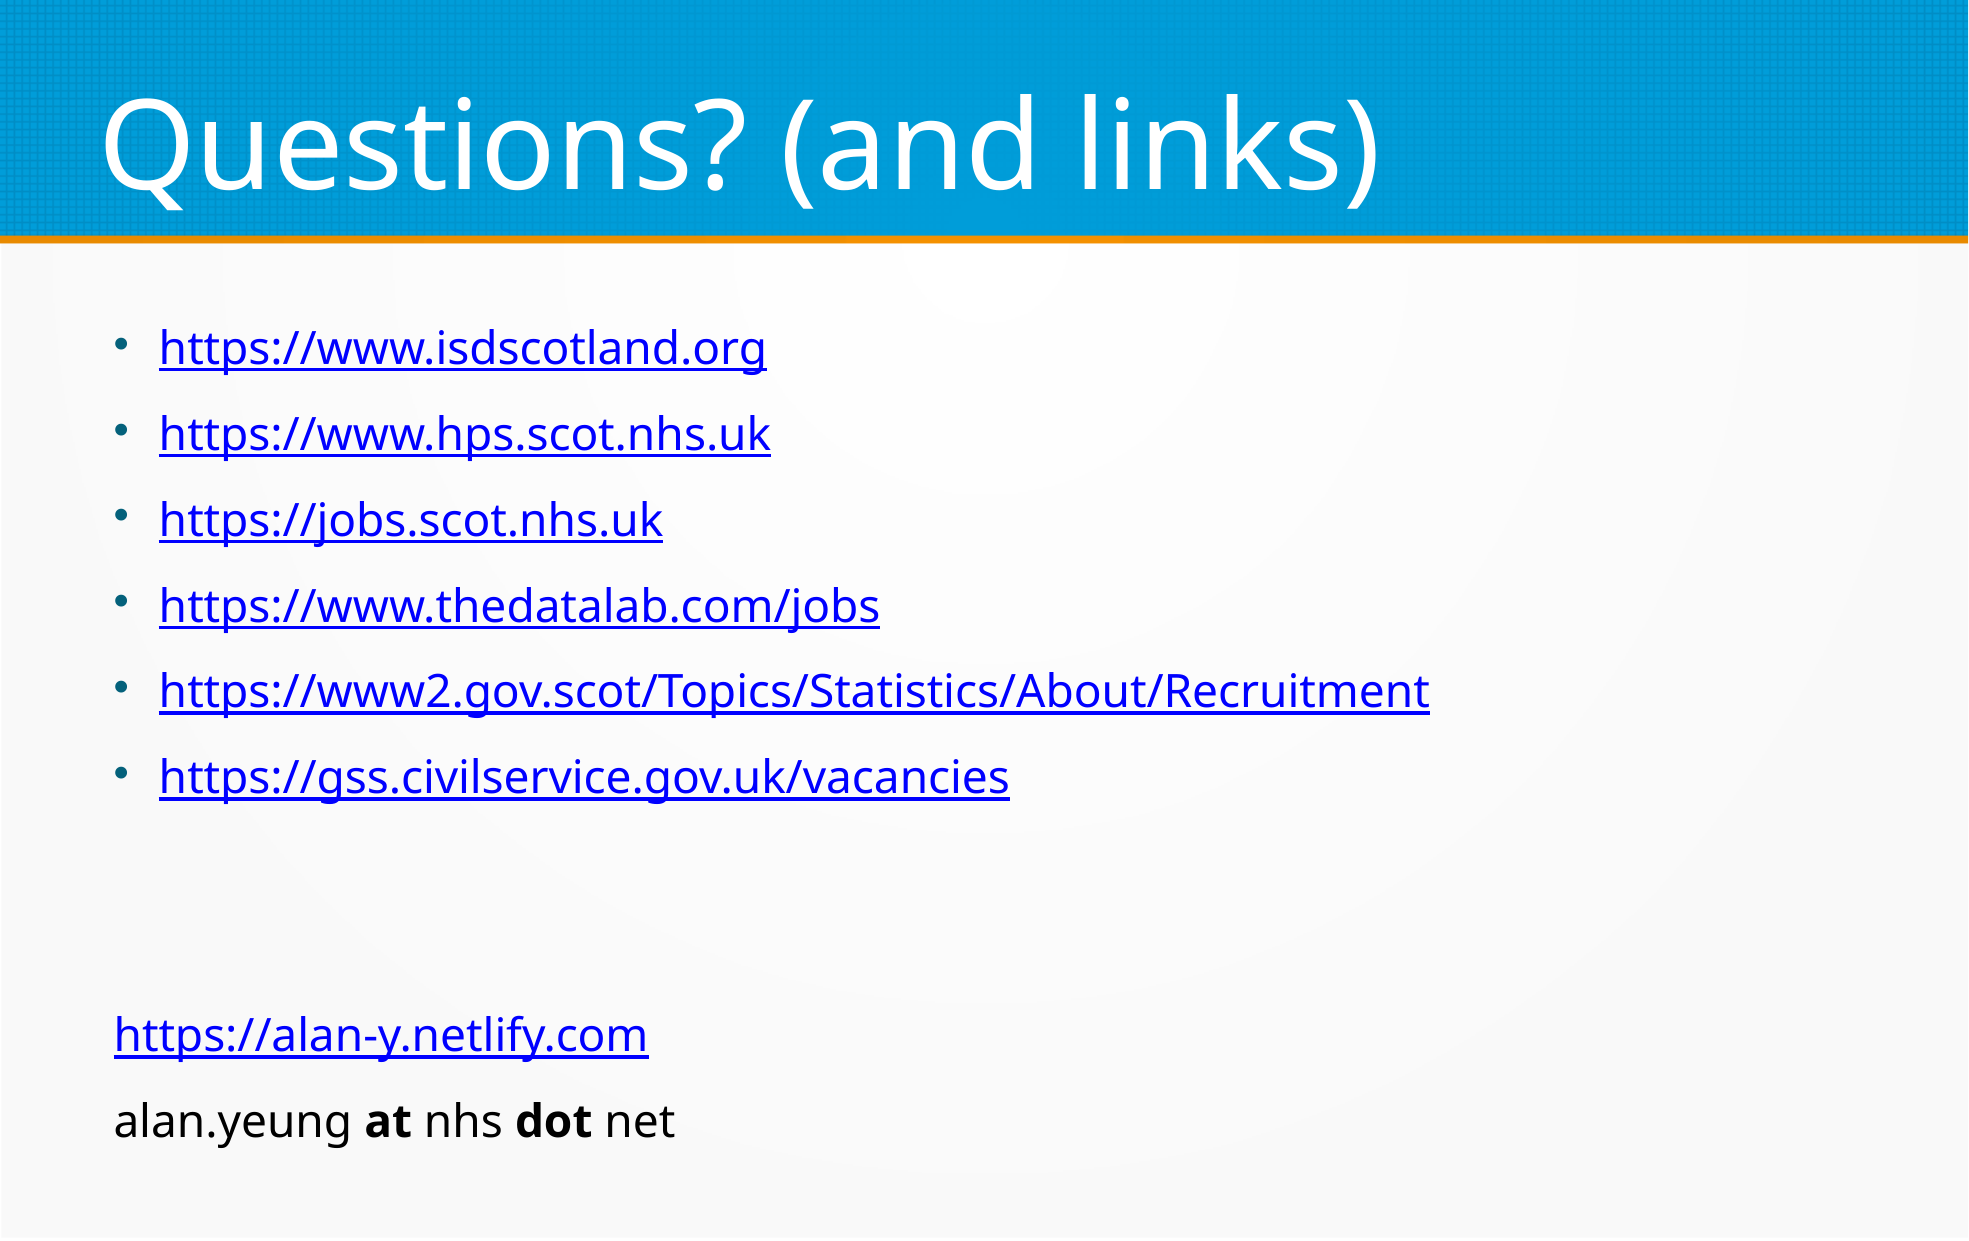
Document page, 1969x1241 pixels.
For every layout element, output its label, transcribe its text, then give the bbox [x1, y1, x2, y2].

text_box Questions? (and links) [98, 19, 1870, 227]
picture [0, 236, 1969, 1241]
text_box https://www.isdscotland.org https://www.hps.scot.nhs.uk https://jobs.scot.nhs.uk https://www.thedatalab.com/jobs https://www2.gov.scot/Topics/Statistics/About/Recruitment https://gss.civilservice.gov.uk/vacancies https://alan-y.netlify.com alan.yeung at nhs dot net [98, 315, 1860, 1158]
